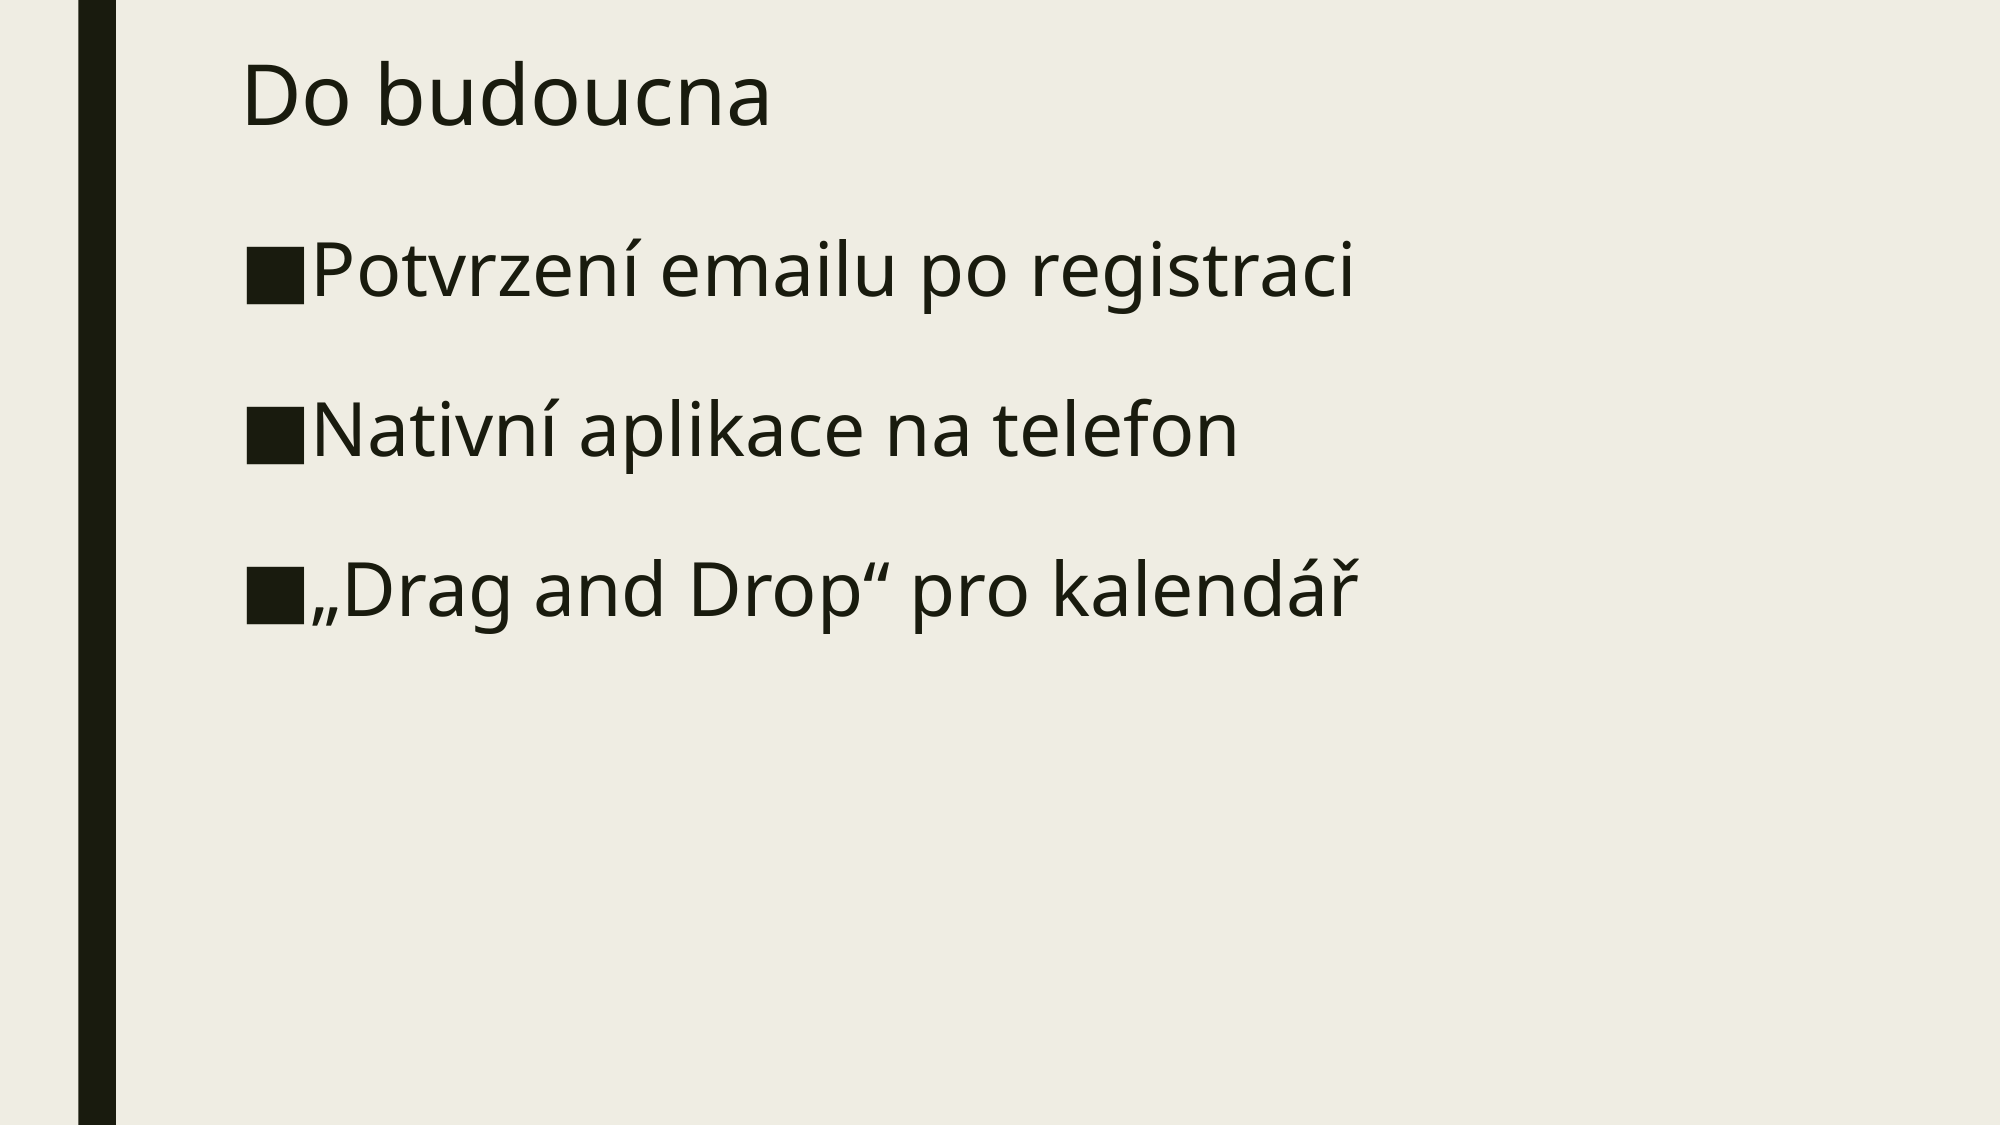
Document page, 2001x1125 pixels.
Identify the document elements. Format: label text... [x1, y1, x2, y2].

title Do budoucna [225, 45, 1800, 152]
list Potvrzení emailu po registraci Nativní aplikace na telefon „Drag and Drop“ pro kalendář [225, 169, 1800, 963]
